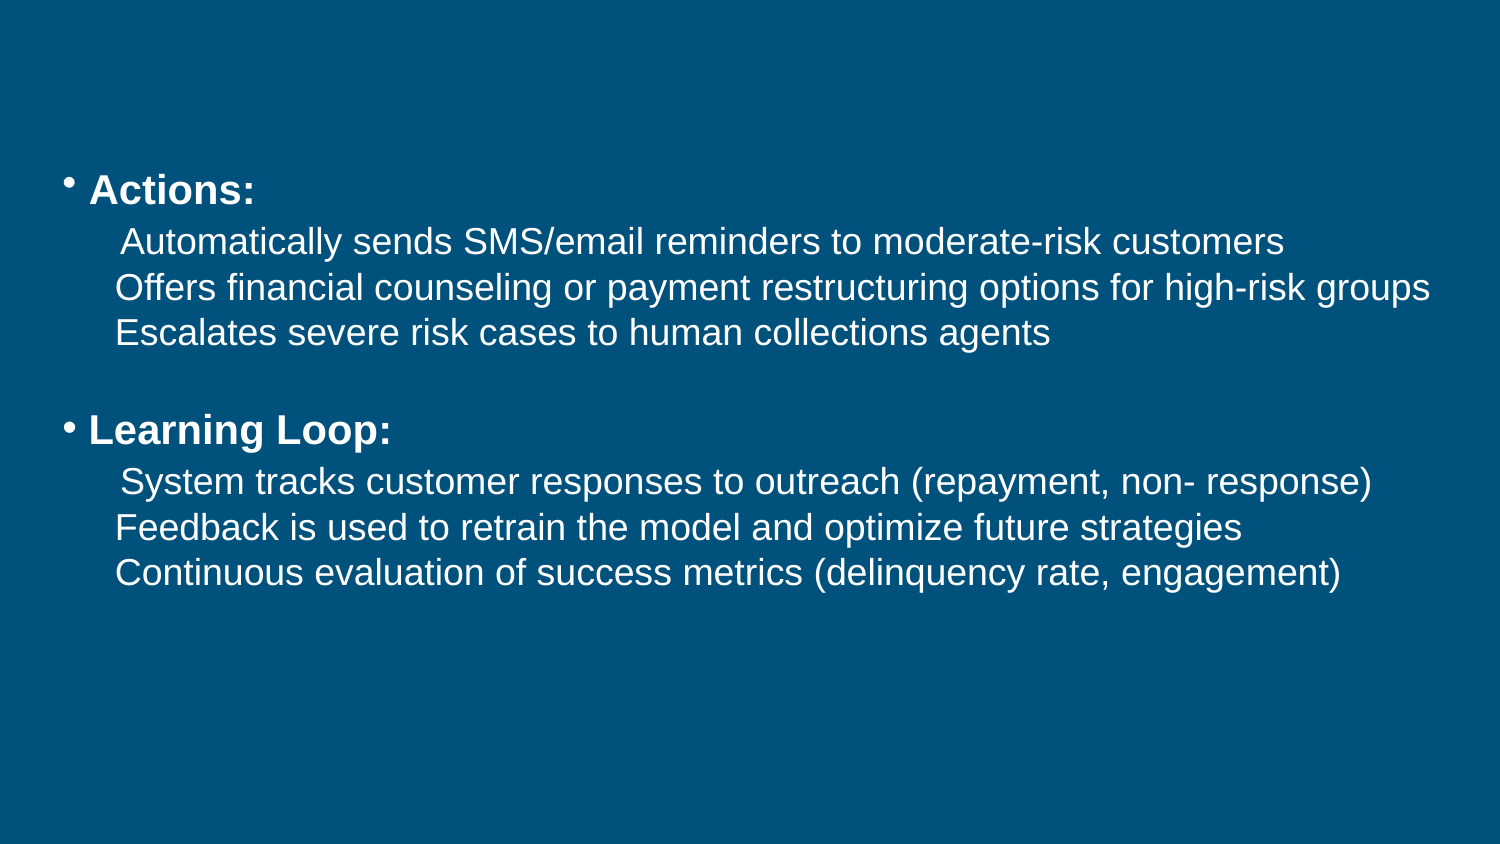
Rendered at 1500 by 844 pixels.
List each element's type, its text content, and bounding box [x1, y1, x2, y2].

text_box Actions: Automatically sends SMS/email reminders to moderate-risk customers Offers financial counseling or payment restructuring options for high-risk groups Escalates severe risk cases to human collections agents Learning Loop: System tracks customer responses to outreach (repayment, non- response) Feedback is used to retrain the model and optimize future strategies Continuous evaluation of success metrics (delinquency rate, engagement) [47, 154, 1453, 645]
